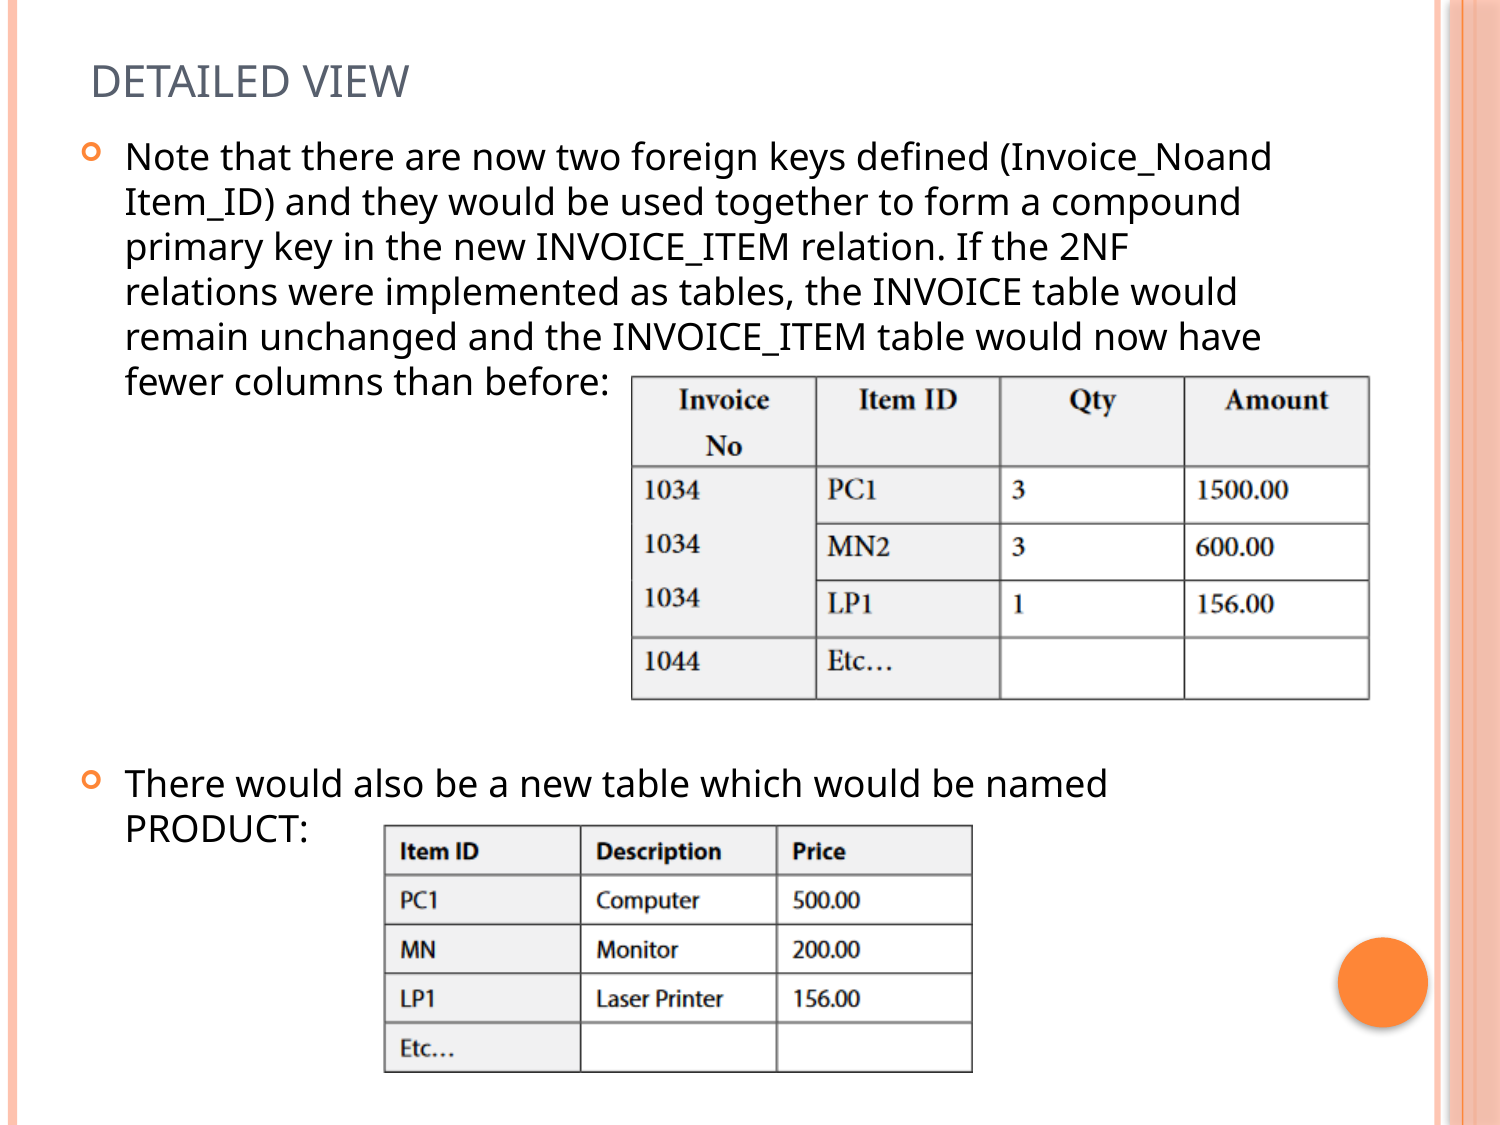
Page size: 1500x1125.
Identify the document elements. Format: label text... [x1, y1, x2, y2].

picture [631, 372, 1375, 703]
list Note that there are now two foreign keys defined (Invoice_Noand Item_ID) and they would be used together to form a compound primary key in the new INVOICE_ITEM relation. If the 2NF relations were implemented as tables, the INVOICE table would remain unchanged and the INVOICE_ITEM table would now have fewer columns than before: There would also be a new table which would be named PRODUCT: [64, 125, 1300, 1062]
picture [383, 821, 974, 1073]
title Detailed view [75, 45, 1258, 114]
